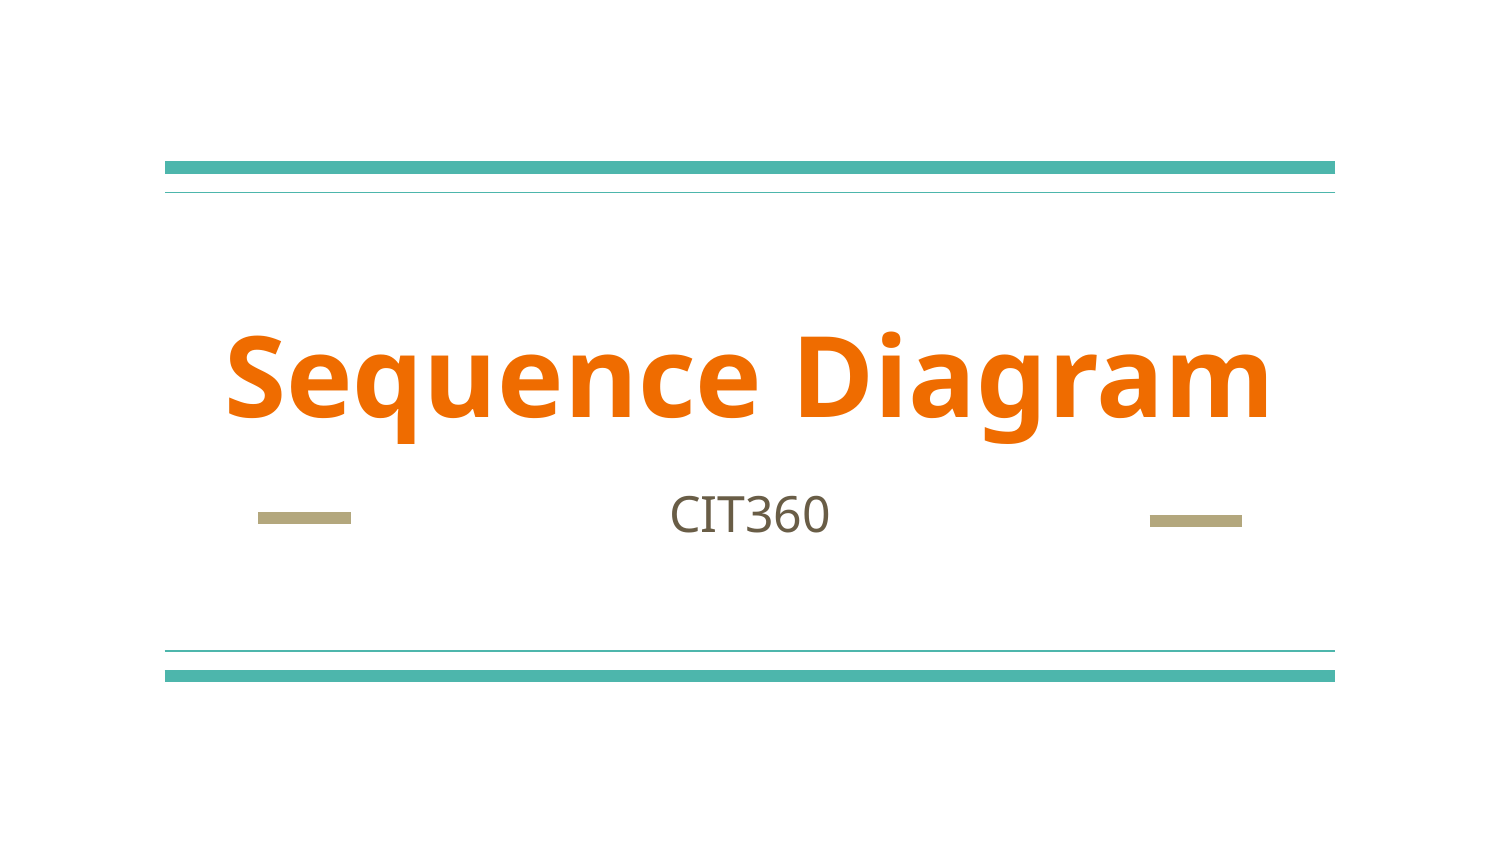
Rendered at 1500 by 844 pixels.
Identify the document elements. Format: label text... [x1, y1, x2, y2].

title Sequence Diagram [164, 287, 1336, 456]
subtitle CIT360 [350, 467, 1150, 598]
